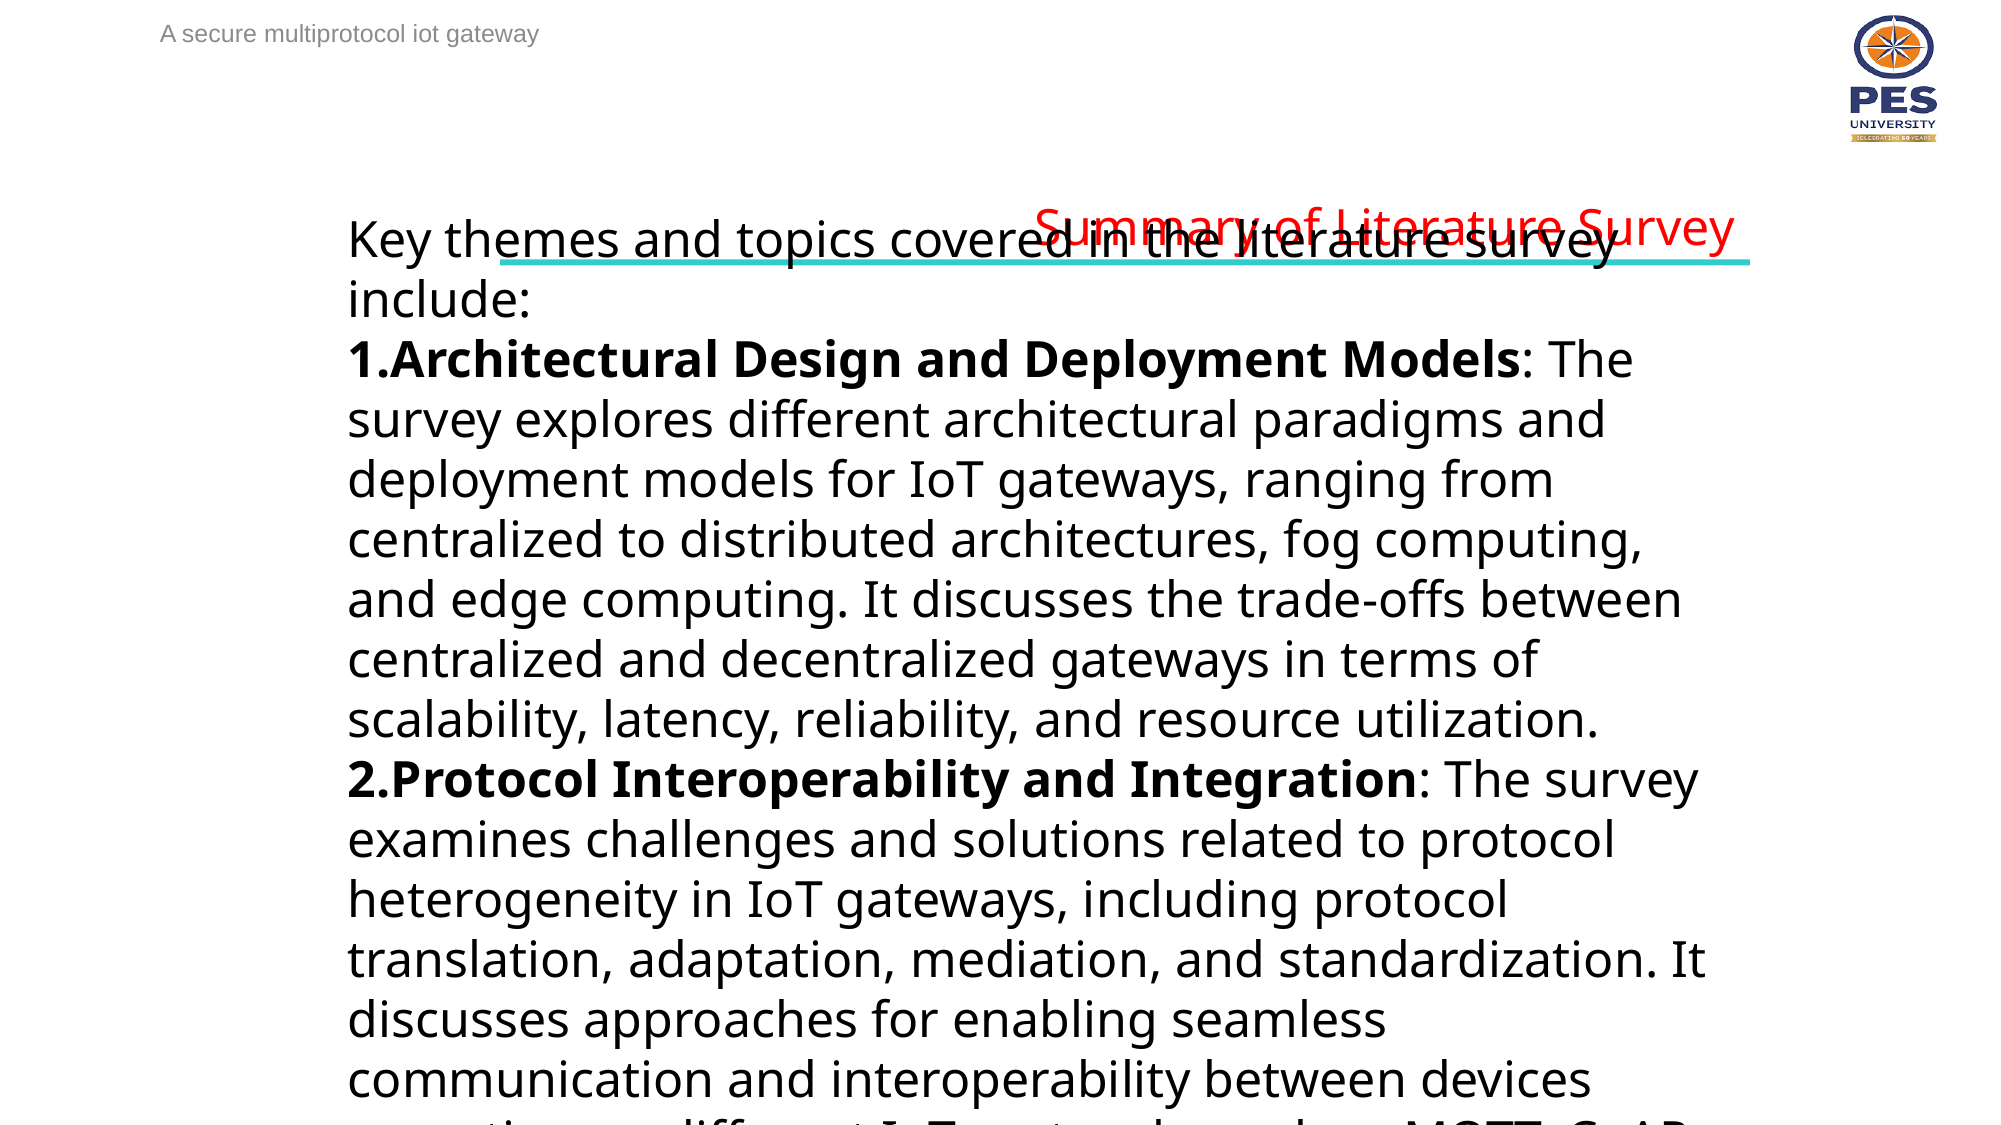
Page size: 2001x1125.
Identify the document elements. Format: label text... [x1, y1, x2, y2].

text_box Summary of Literature Survey [585, 187, 1750, 264]
text_box A secure multiprotocol iot gateway [12, 17, 688, 78]
picture [1787, 0, 2000, 163]
slide_number [1412, 1042, 1863, 1103]
text_box [500, 259, 1750, 266]
text_box Key themes and topics covered in the literature survey include: Architectural Design and Deployment Models: The survey explores different architectural paradigms and deployment models for IoT gateways, ranging from centralized to distributed architectures, fog computing, and edge computing. It discusses the trade-offs between centralized and decentralized gateways in terms of scalability, latency, reliability, and resource utilization. Protocol Interoperability and Integration: The survey examines challenges and solutions related to protocol heterogeneity in IoT gateways, including protocol translation, adaptation, mediation, and standardization. It discusses approaches for enabling seamless communication and interoperability between devices operating on different IoT protocols, such as MQTT, CoAP, HTTP, and AMQP. [332, 448, 1750, 1046]
footer [662, 1042, 1338, 1103]
